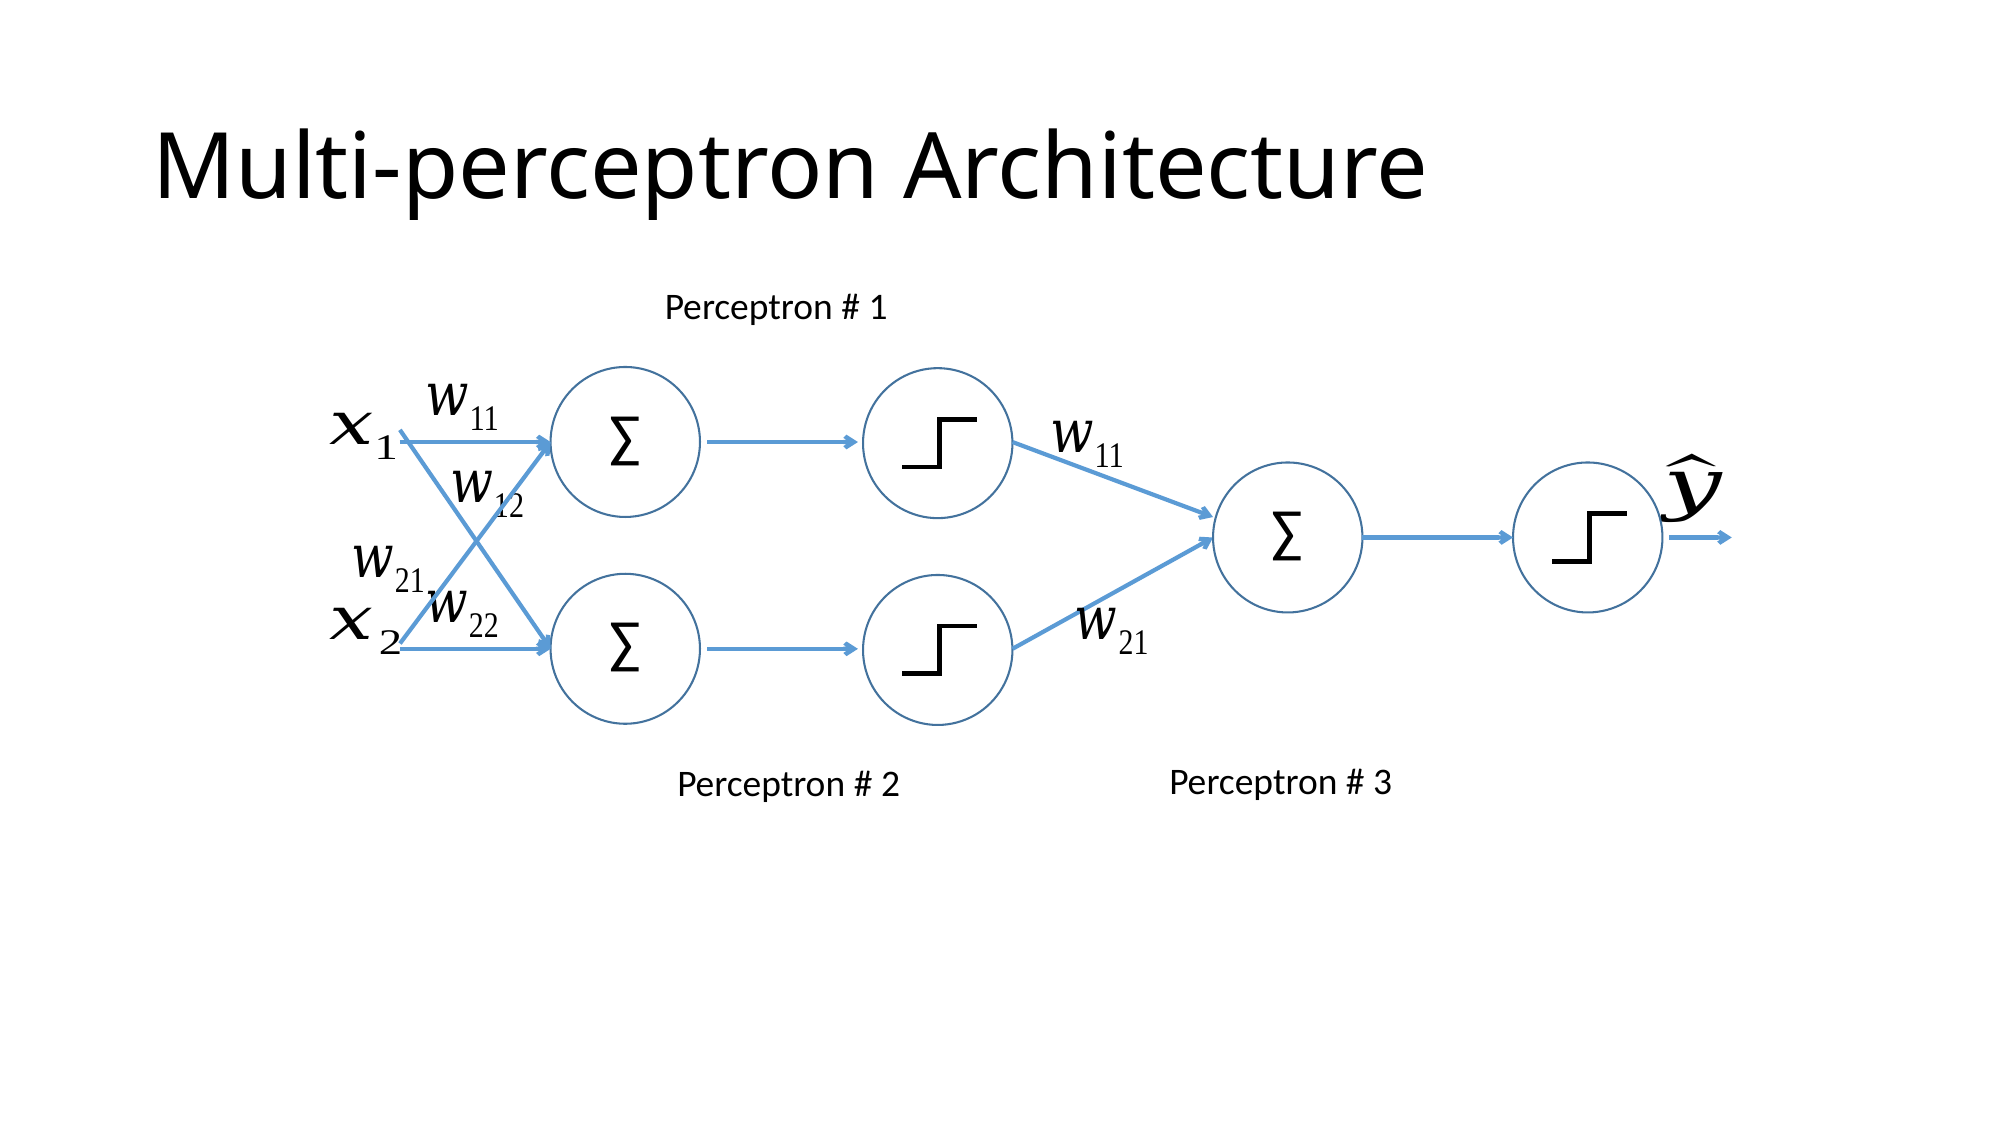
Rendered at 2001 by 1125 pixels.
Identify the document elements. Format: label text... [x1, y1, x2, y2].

text_box [861, 367, 1014, 520]
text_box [1552, 513, 1628, 562]
text_box [1512, 461, 1664, 614]
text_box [1012, 537, 1214, 649]
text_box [399, 644, 551, 649]
text_box ∑ [594, 390, 656, 475]
text_box Perceptron # 2 [662, 751, 946, 812]
text_box [1212, 461, 1364, 614]
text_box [1012, 441, 1214, 517]
text_box [549, 572, 702, 725]
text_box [399, 429, 551, 441]
text_box ∑ [1257, 485, 1319, 571]
text_box Perceptron # 1 [650, 274, 933, 335]
text_box [861, 573, 1014, 726]
text_box Perceptron # 3 [1154, 749, 1438, 810]
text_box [399, 441, 551, 644]
text_box ∑ [594, 597, 656, 682]
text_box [902, 419, 978, 467]
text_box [902, 626, 978, 674]
title Multi-perceptron Architecture [137, 59, 1863, 278]
text_box [550, 365, 702, 519]
